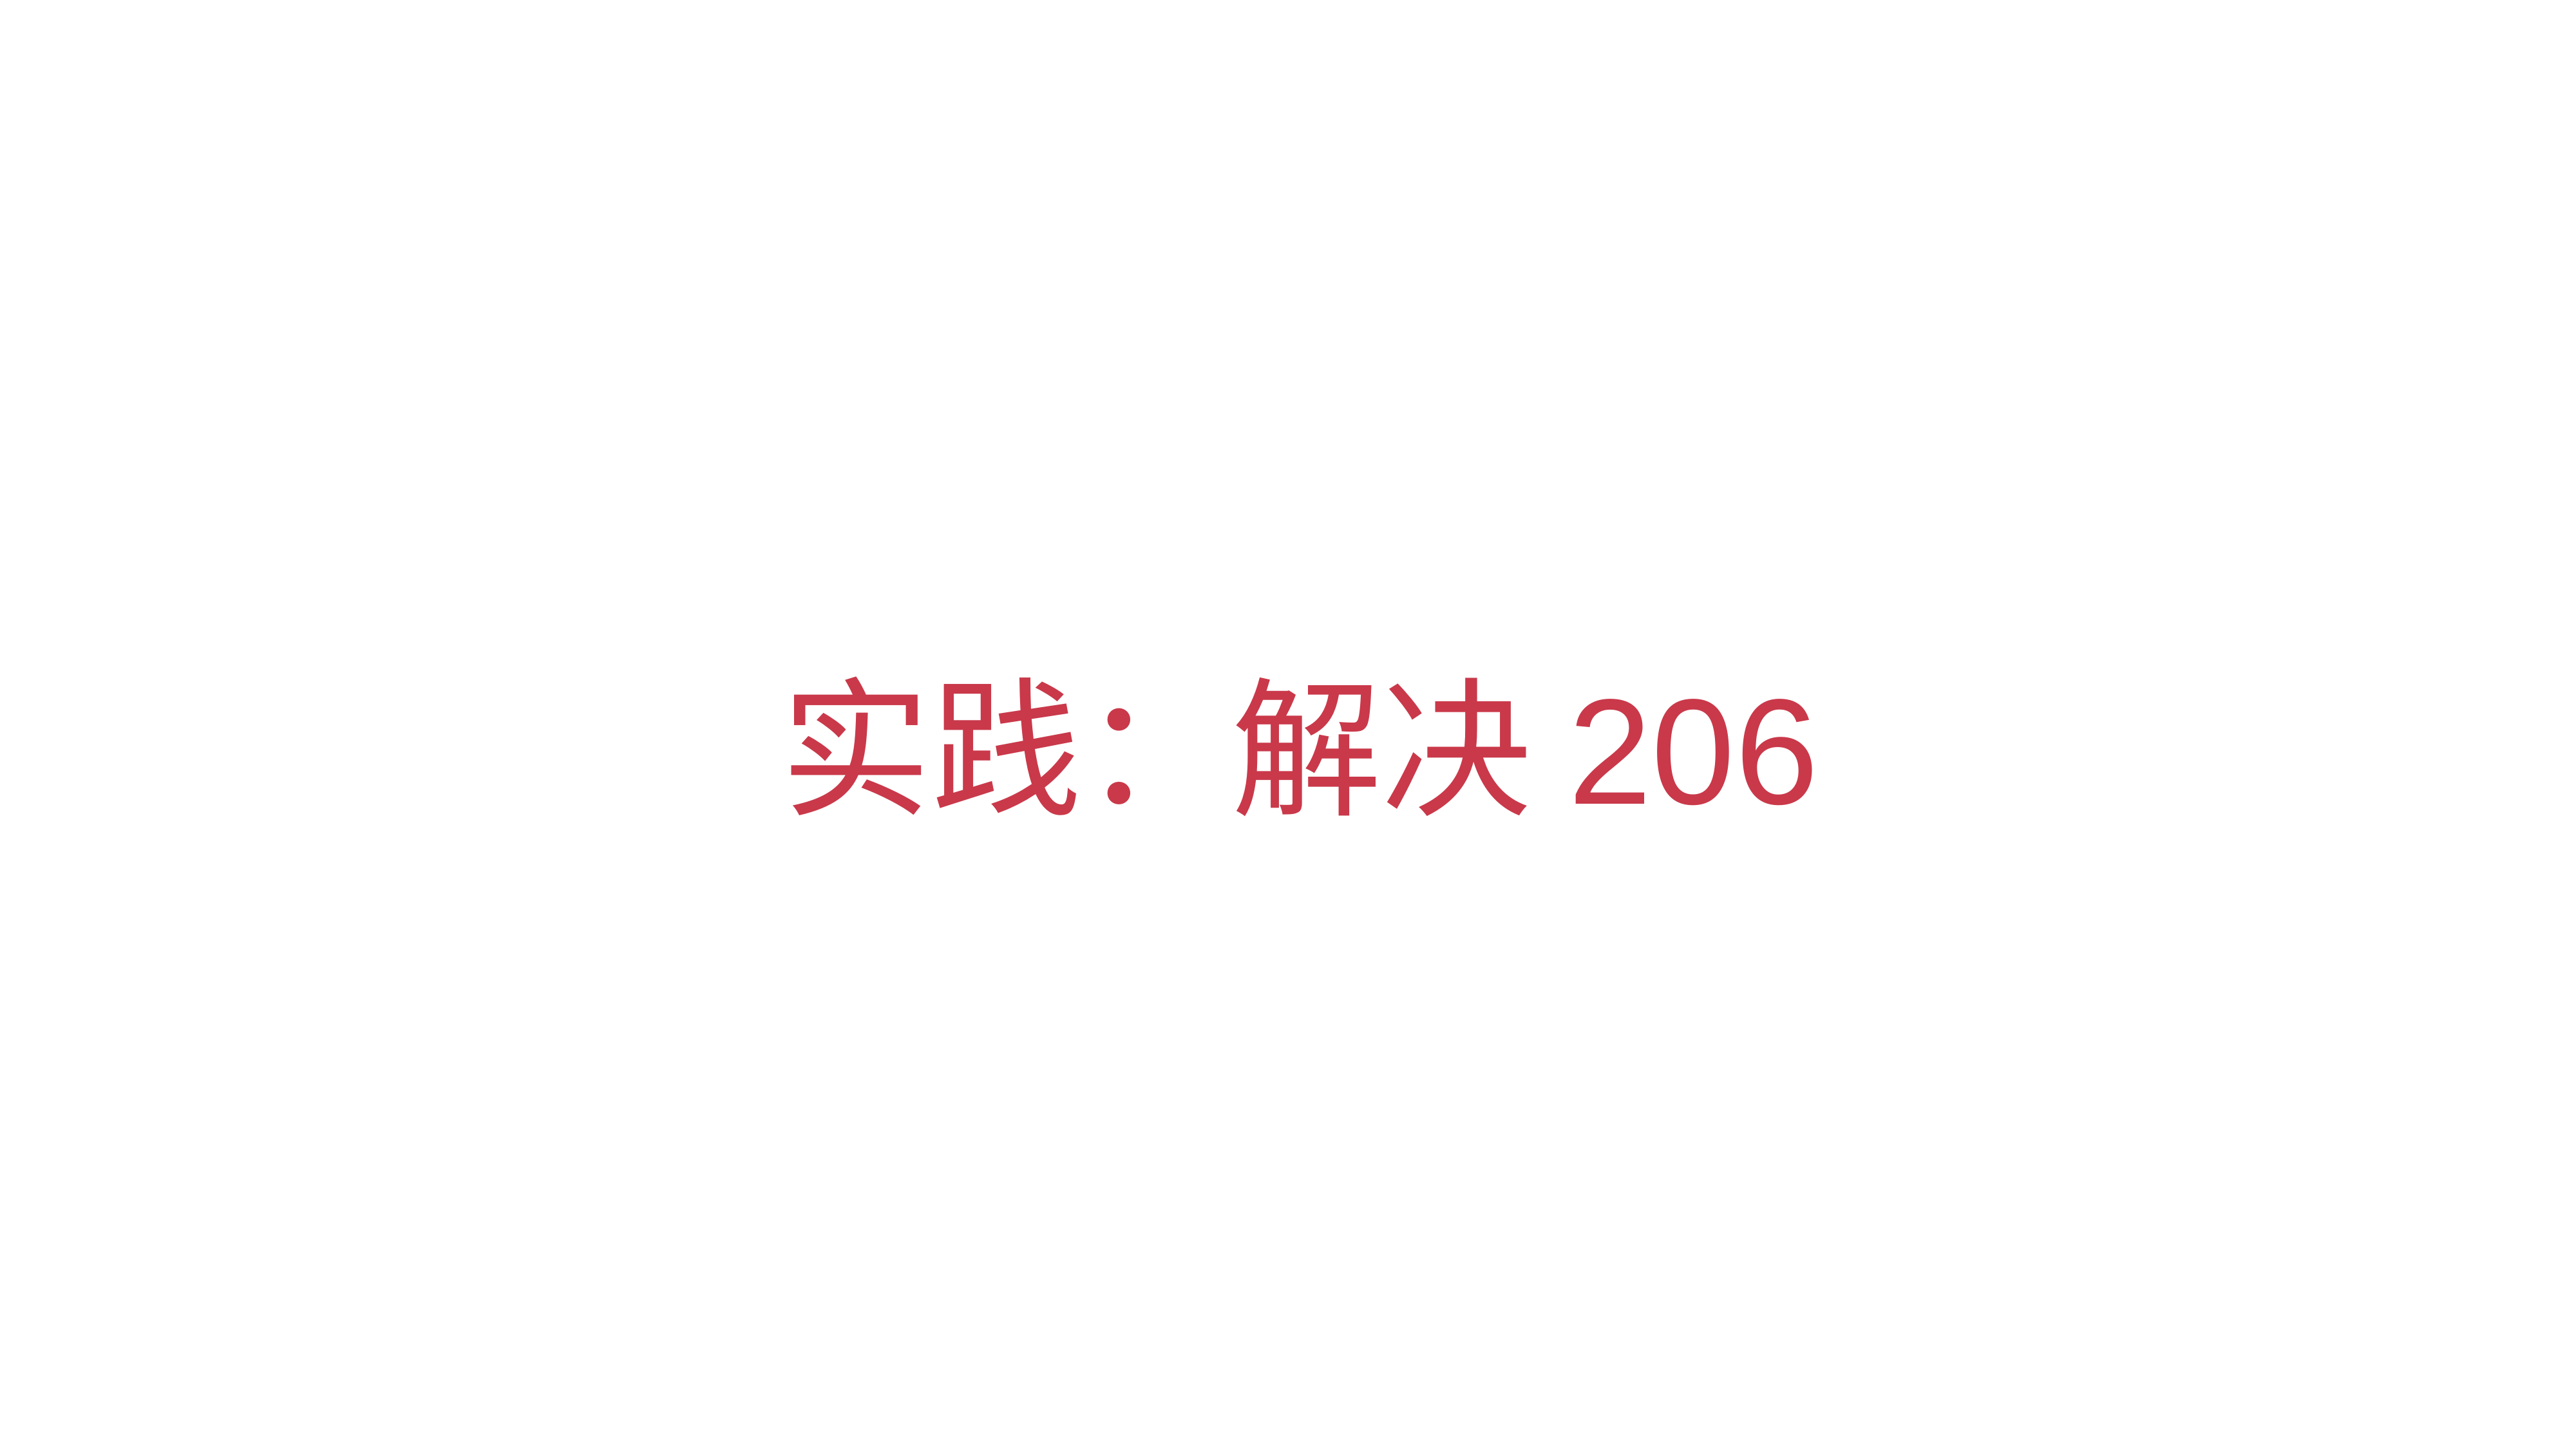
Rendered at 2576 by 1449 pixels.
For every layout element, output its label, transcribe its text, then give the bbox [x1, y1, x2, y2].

title 实践：解决206 [187, 609, 2389, 840]
